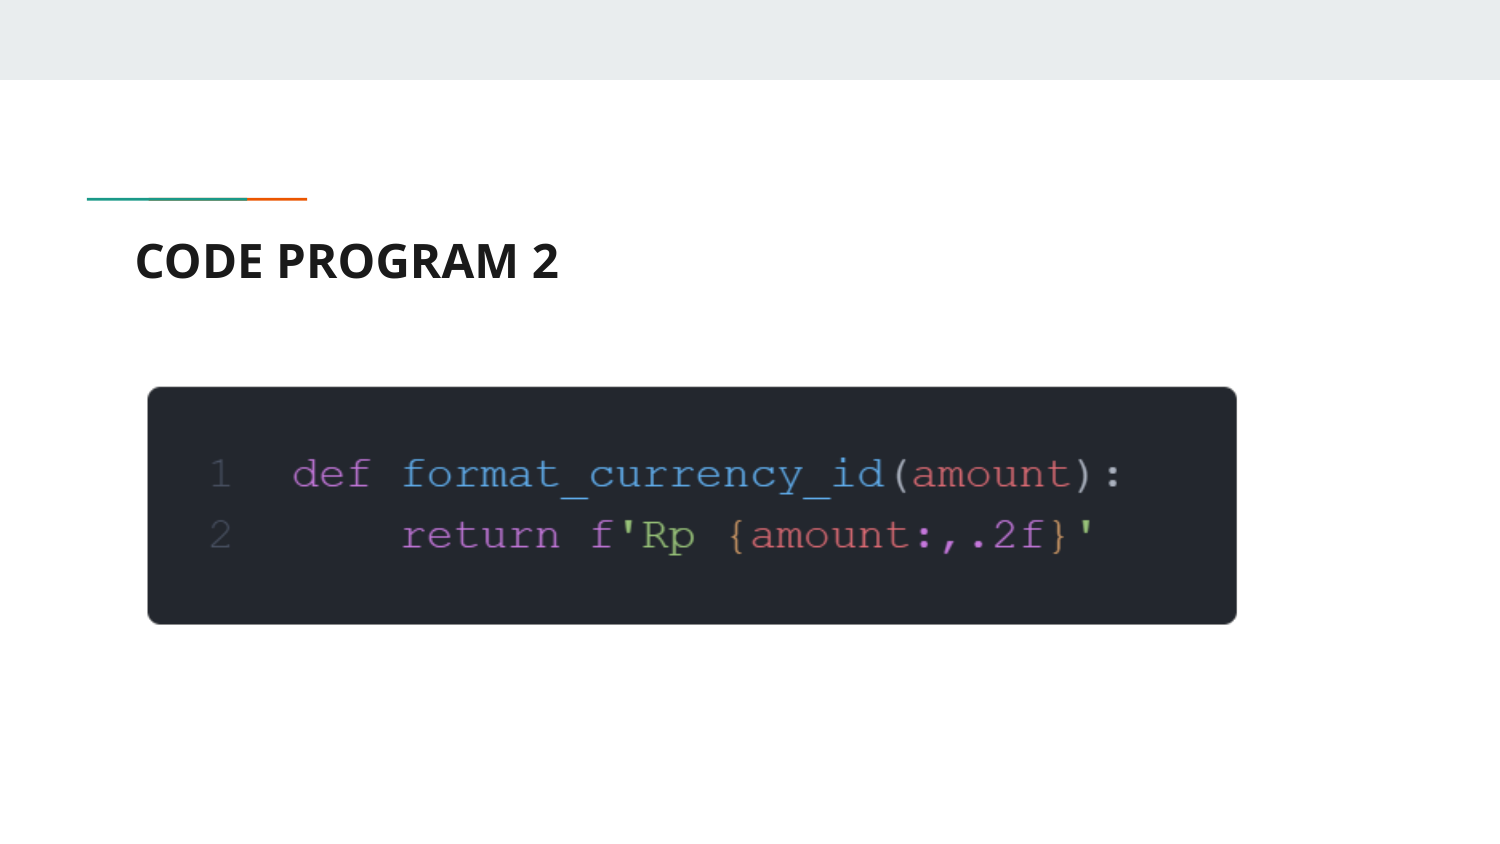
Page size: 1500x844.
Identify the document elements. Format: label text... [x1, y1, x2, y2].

title CODE PROGRAM 2 [119, 216, 1381, 305]
picture [22, 262, 1362, 750]
